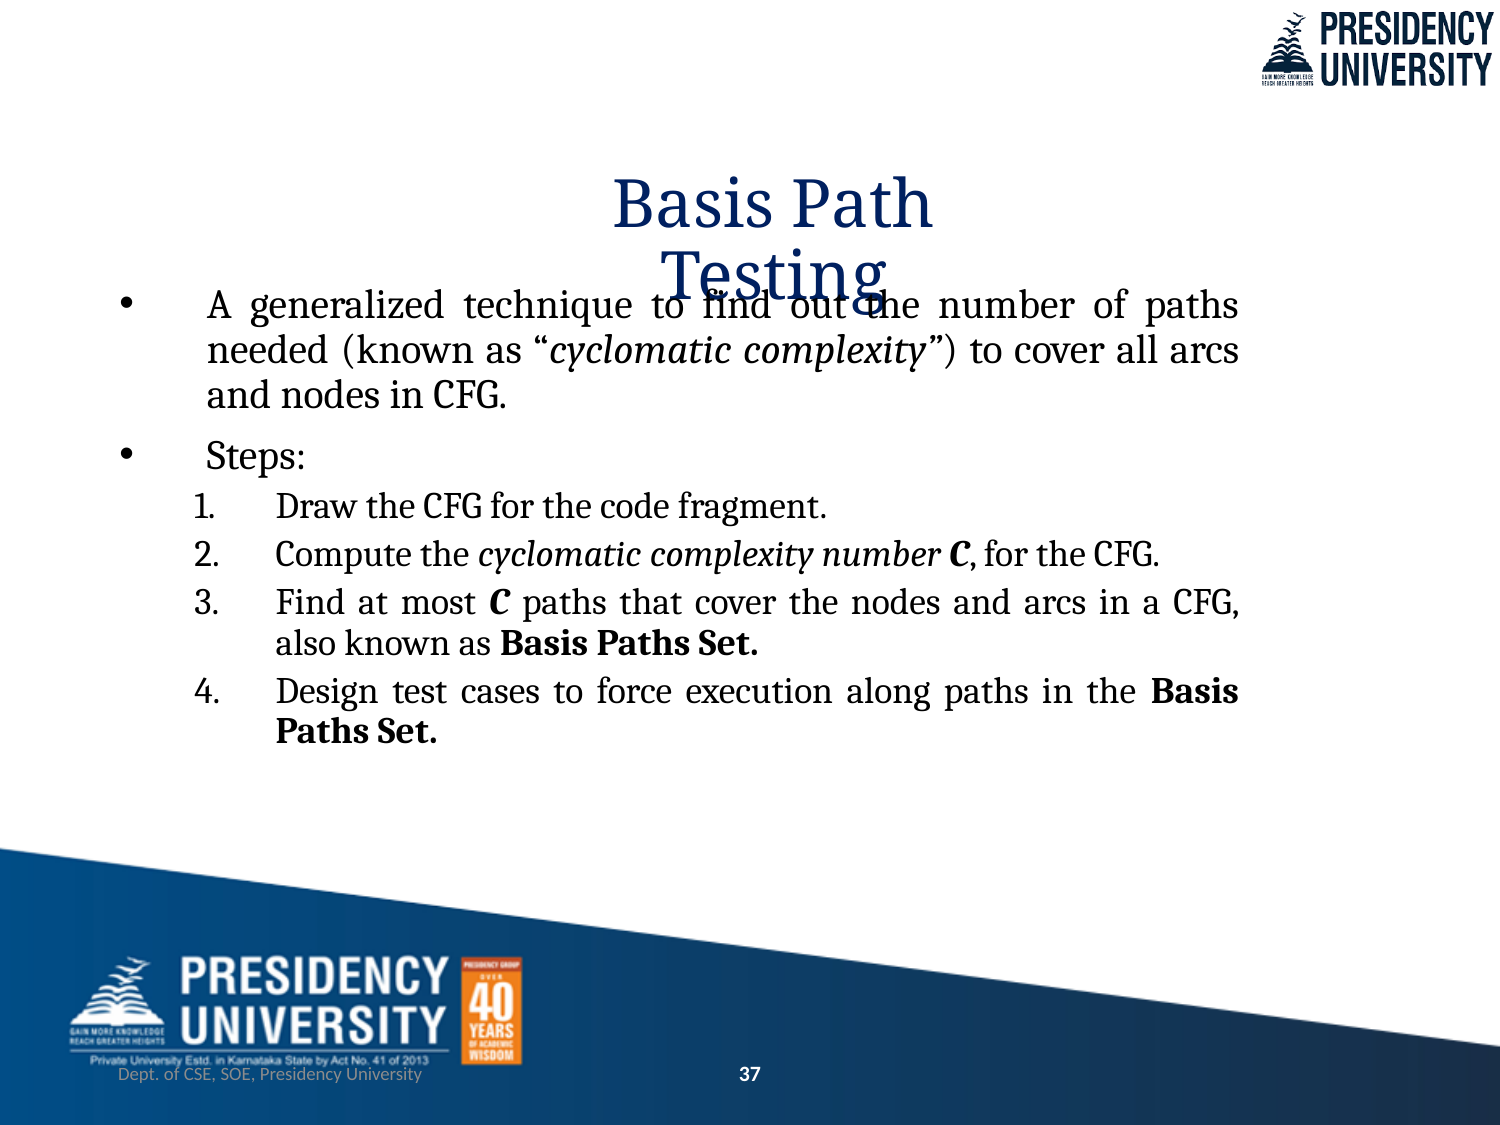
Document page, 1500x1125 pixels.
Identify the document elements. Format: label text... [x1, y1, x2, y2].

list A generalized technique to find out the number of paths needed (known as “cyclomatic complexity”) to cover all arcs and nodes in CFG. Steps: Draw the CFG for the code fragment. Compute the cyclomatic complexity number C, for the CFG. Find at most C paths that cover the nodes and arcs in a CFG, also known as Basis Paths Set. Design test cases to force execution along paths in the Basis Paths Set. [104, 275, 1255, 963]
picture [0, 845, 1500, 1125]
footer Dept. of CSE, SOE, Presidency University [103, 1042, 441, 1103]
title Basis Path Testing [487, 166, 1061, 275]
slide_number 37 [496, 1042, 1004, 1103]
picture [1254, 0, 1500, 96]
